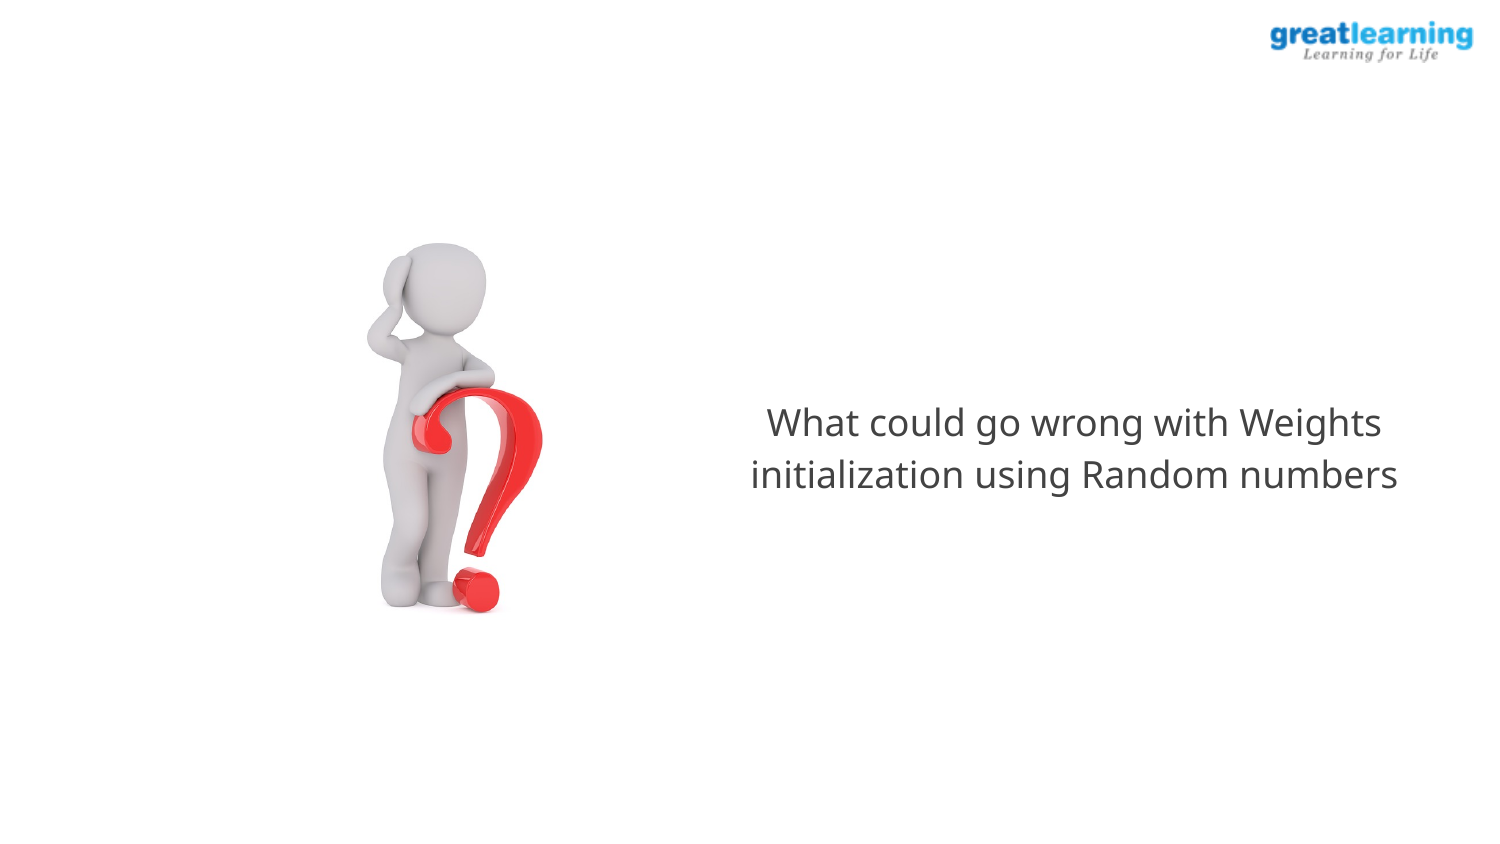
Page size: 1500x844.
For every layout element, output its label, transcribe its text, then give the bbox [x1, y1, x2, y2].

picture [239, 215, 653, 629]
text_box What could go wrong with Weights initialization using Random numbers [731, 355, 1419, 533]
picture [1270, 20, 1474, 63]
